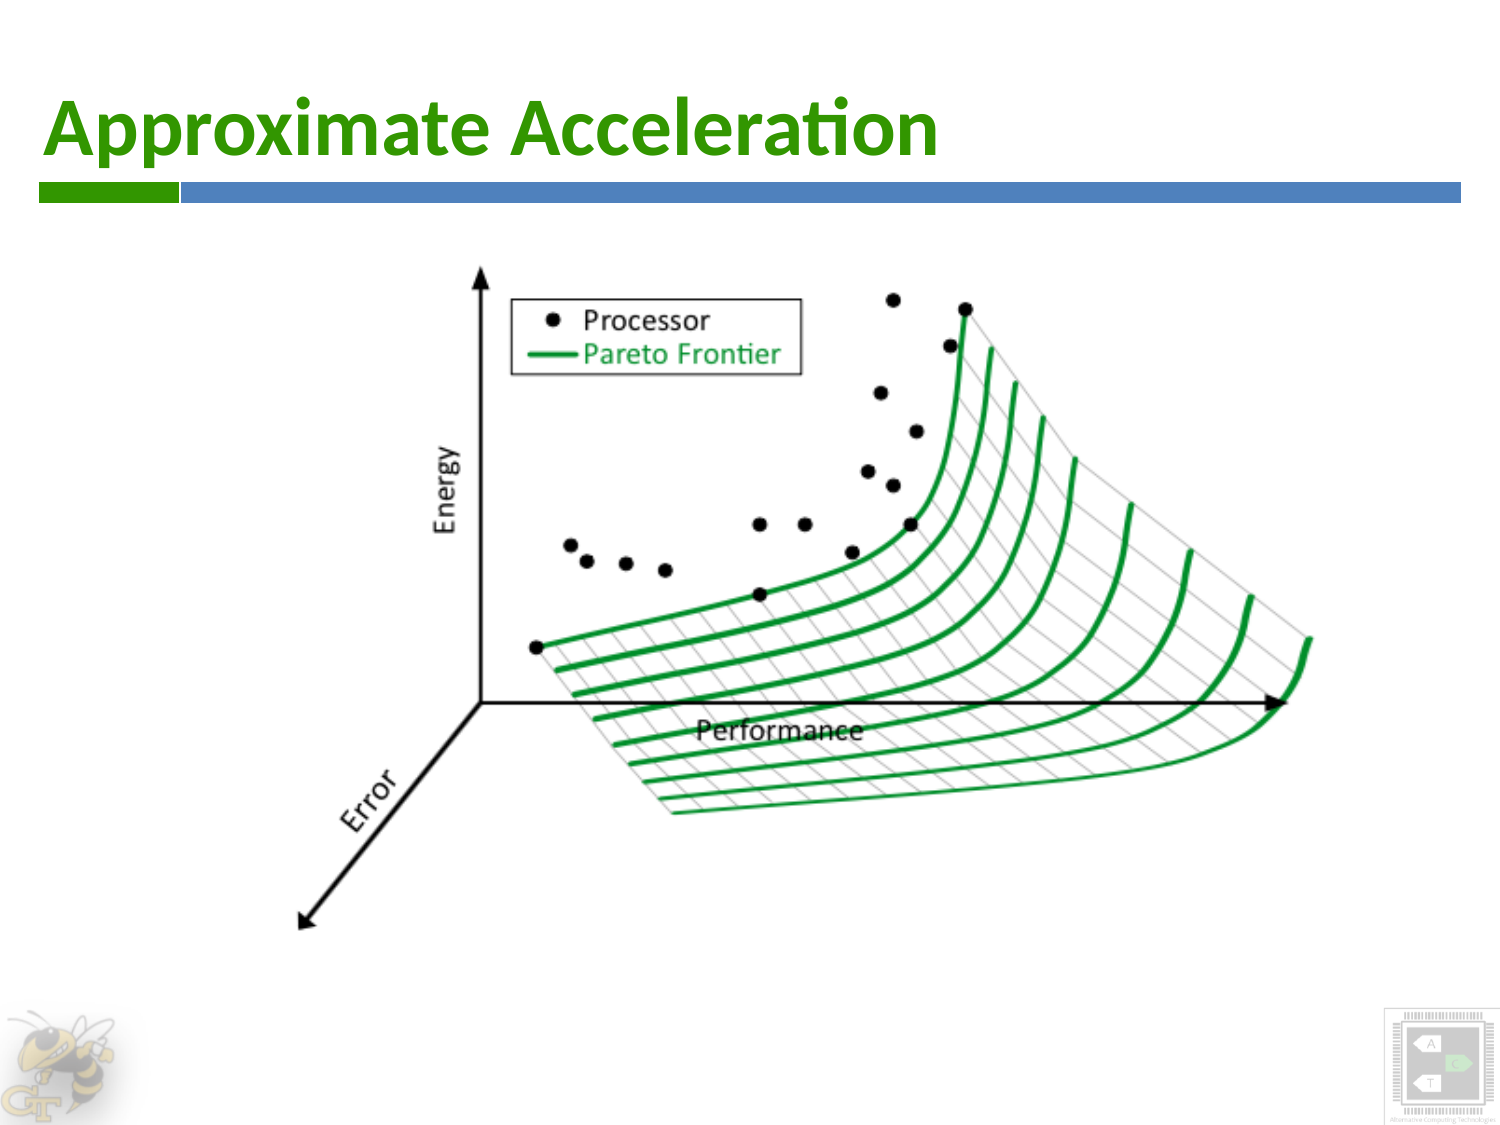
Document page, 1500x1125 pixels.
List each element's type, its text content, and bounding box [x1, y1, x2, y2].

picture [142, 243, 1358, 954]
picture [0, 1008, 116, 1124]
picture [1383, 1007, 1500, 1125]
text_box Approximate Acceleration [38, 61, 1305, 184]
